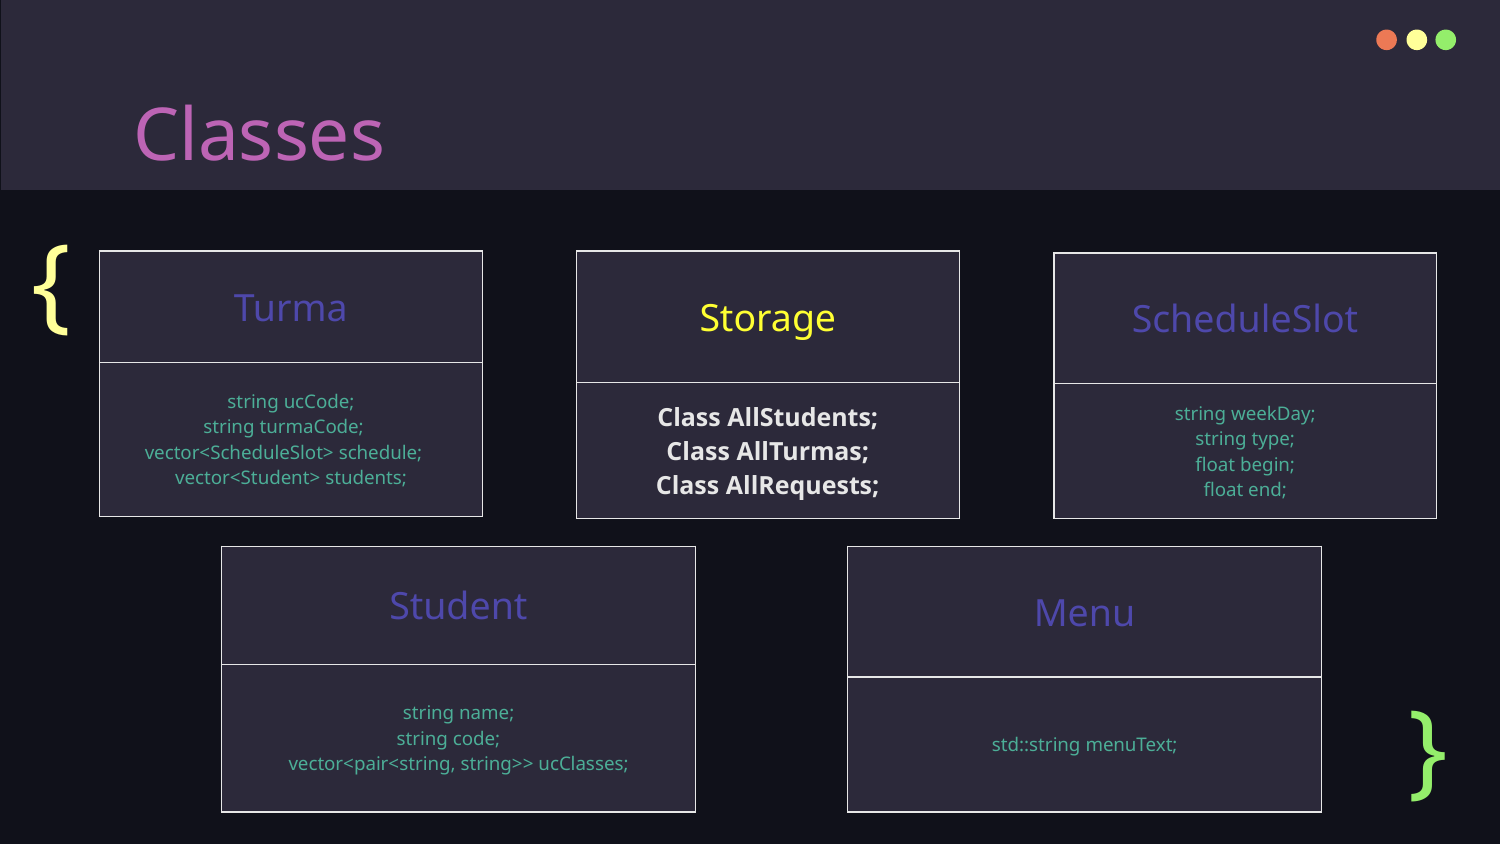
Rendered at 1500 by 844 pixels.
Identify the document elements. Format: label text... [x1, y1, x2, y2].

table_header Student [222, 547, 695, 664]
text_box { [16, 200, 133, 344]
table_header ScheduleSlot [1055, 254, 1436, 383]
table_cell Class AllStudents; Class AllTurmas; Class AllRequests; [577, 383, 959, 518]
text_box } [1393, 666, 1479, 792]
table_cell std::string menuText; [848, 678, 1321, 811]
title Classes [118, 72, 1382, 167]
table_header Menu [848, 547, 1321, 676]
table_cell string ucCode; string turmaCode; vector<ScheduleSlot> schedule; vector<Student> students; [100, 363, 482, 516]
table_header Storage [577, 252, 959, 382]
table_cell string name; string code; vector<pair<string, string>> ucClasses; [222, 665, 695, 811]
table_cell string weekDay; string type; float begin; float end; [1055, 384, 1436, 518]
table_header Turma [100, 252, 482, 362]
